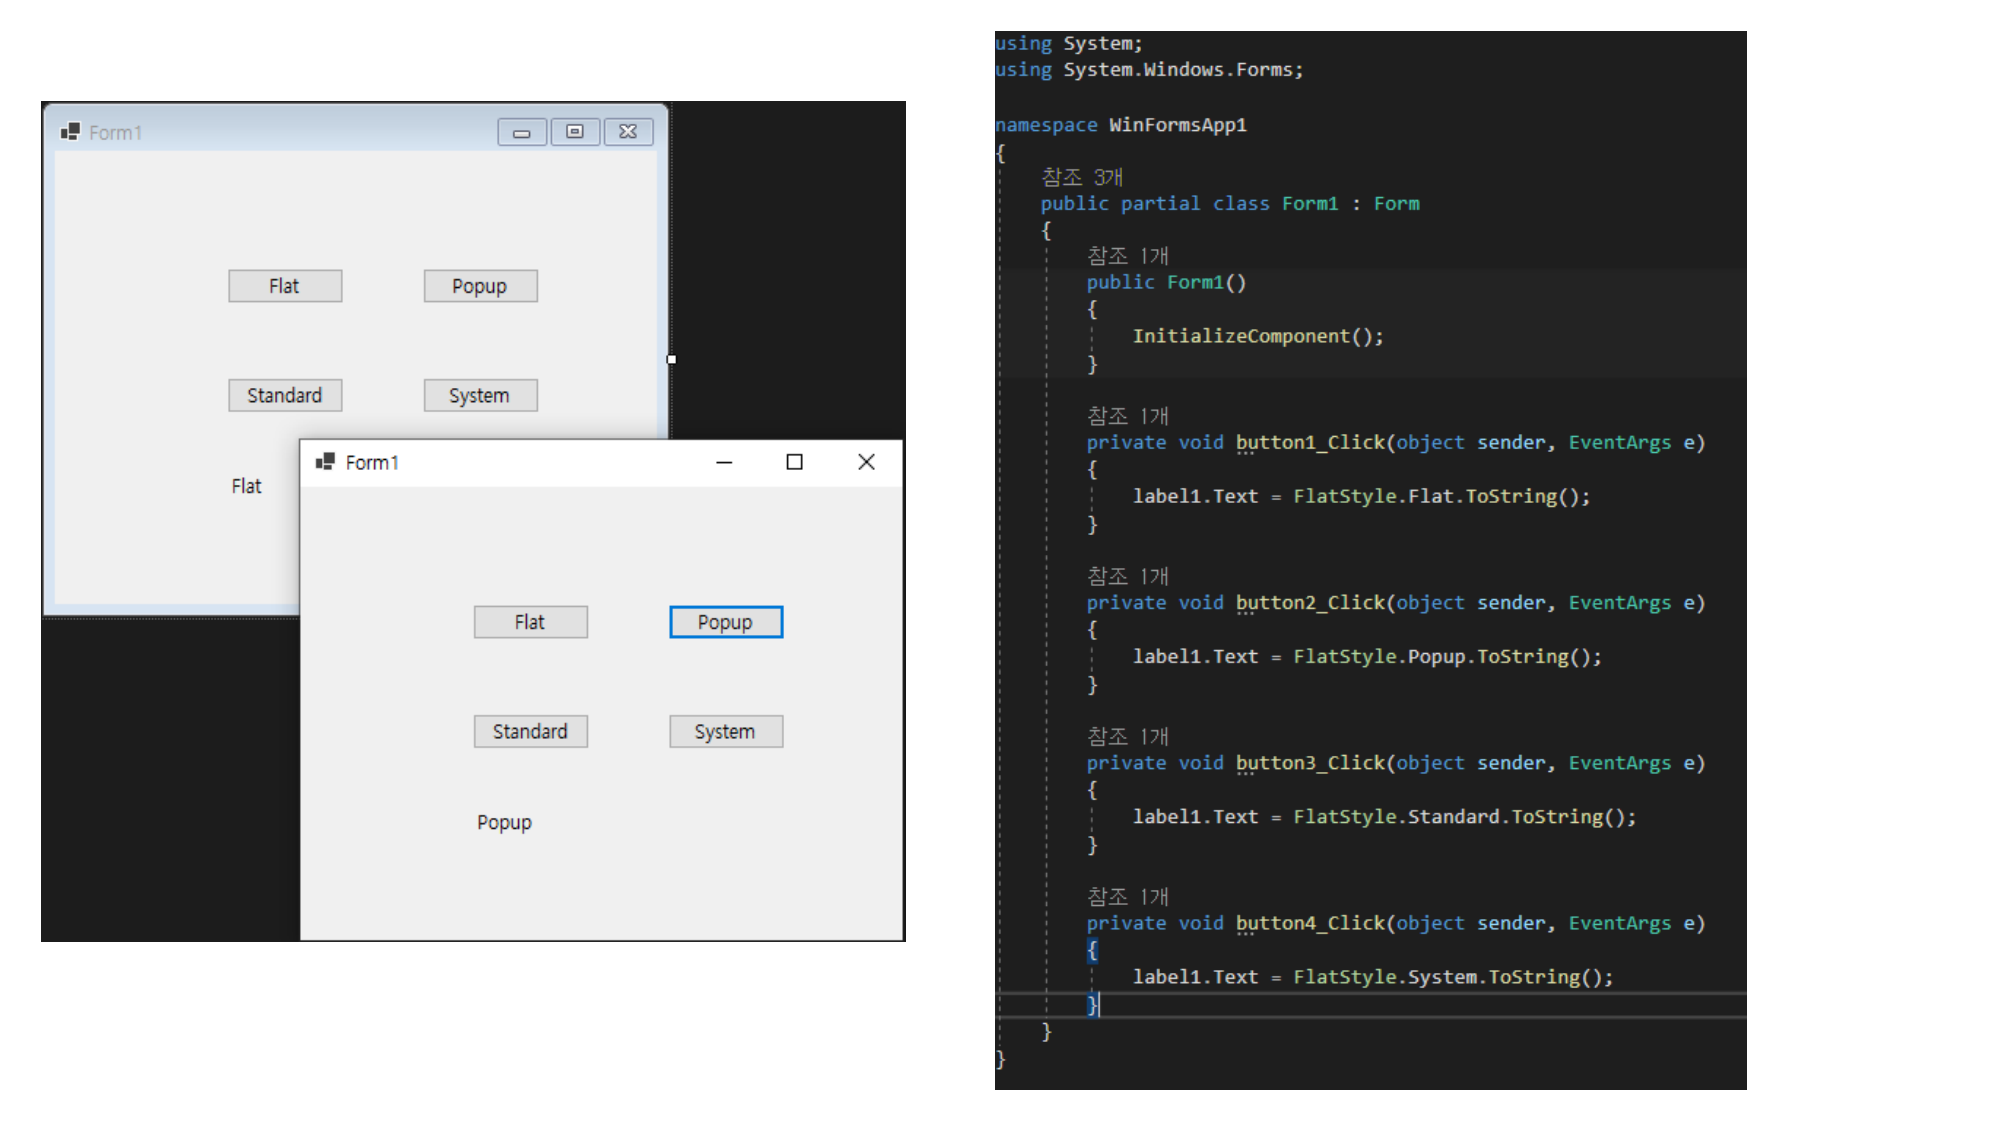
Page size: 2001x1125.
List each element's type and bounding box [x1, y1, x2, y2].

picture [41, 101, 906, 942]
picture [995, 31, 1747, 1090]
